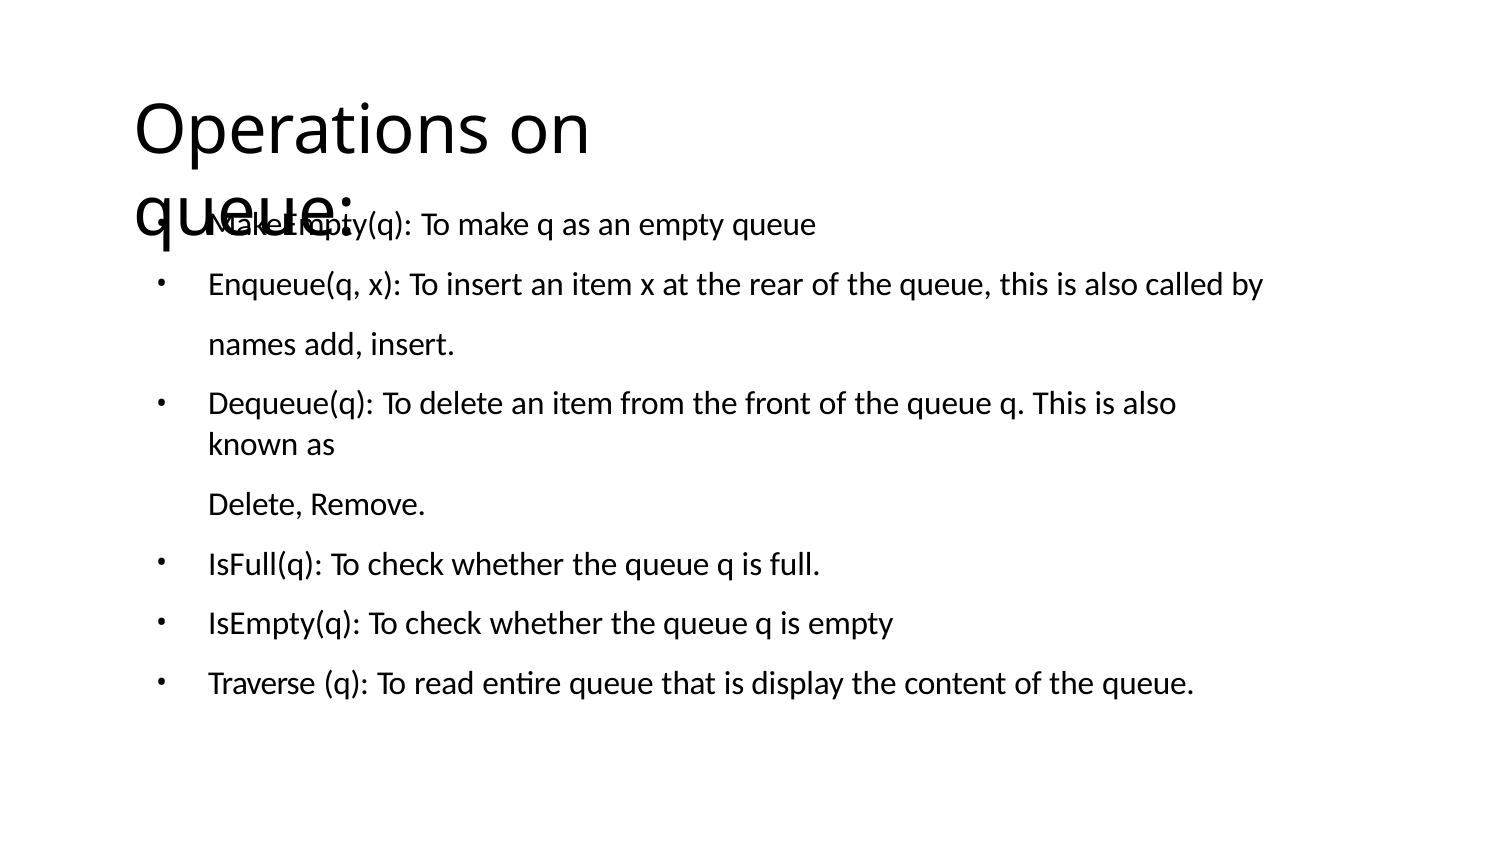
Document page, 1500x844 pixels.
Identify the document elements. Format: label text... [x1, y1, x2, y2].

text_box MakeEmpty(q): To make q as an empty queue Enqueue(q, x): To insert an item x at the rear of the queue, this is also called by names add, insert. Dequeue(q): To delete an item from the front of the queue q. This is also known as Delete, Remove. IsFull(q): To check whether the queue q is full. IsEmpty(q): To check whether the queue q is empty Traverse (q): To read entire queue that is display the content of the queue. [154, 179, 1319, 702]
title Operations on queue: [131, 82, 736, 250]
